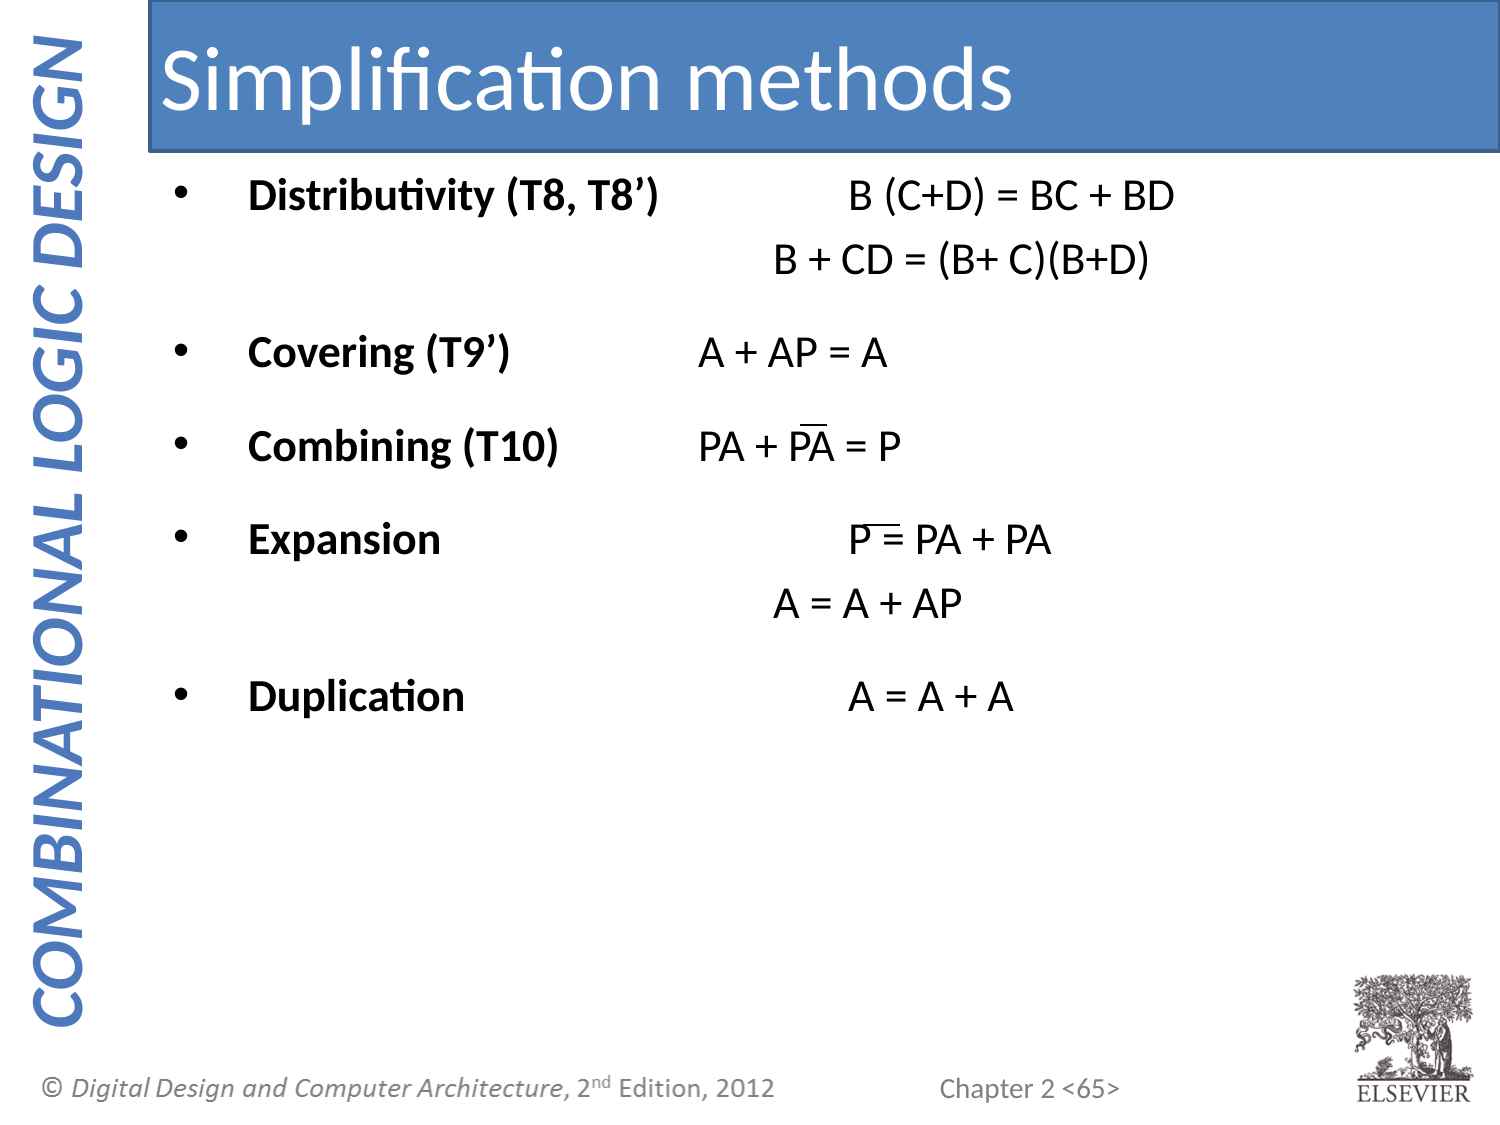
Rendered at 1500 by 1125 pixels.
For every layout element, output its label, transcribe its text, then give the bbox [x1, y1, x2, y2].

picture [0, 0, 1500, 1125]
text_box Simplification methods [145, 11, 1446, 136]
text_box Distributivity (T8, T8’) B (C+D) = BC + BD B + CD = (B+ C)(B+D) Covering (T9’) A + AP = A Combining (T10) PA + PA = P Expansion P = PA + PA A = A + AP Duplication A = A + A [158, 157, 1488, 970]
